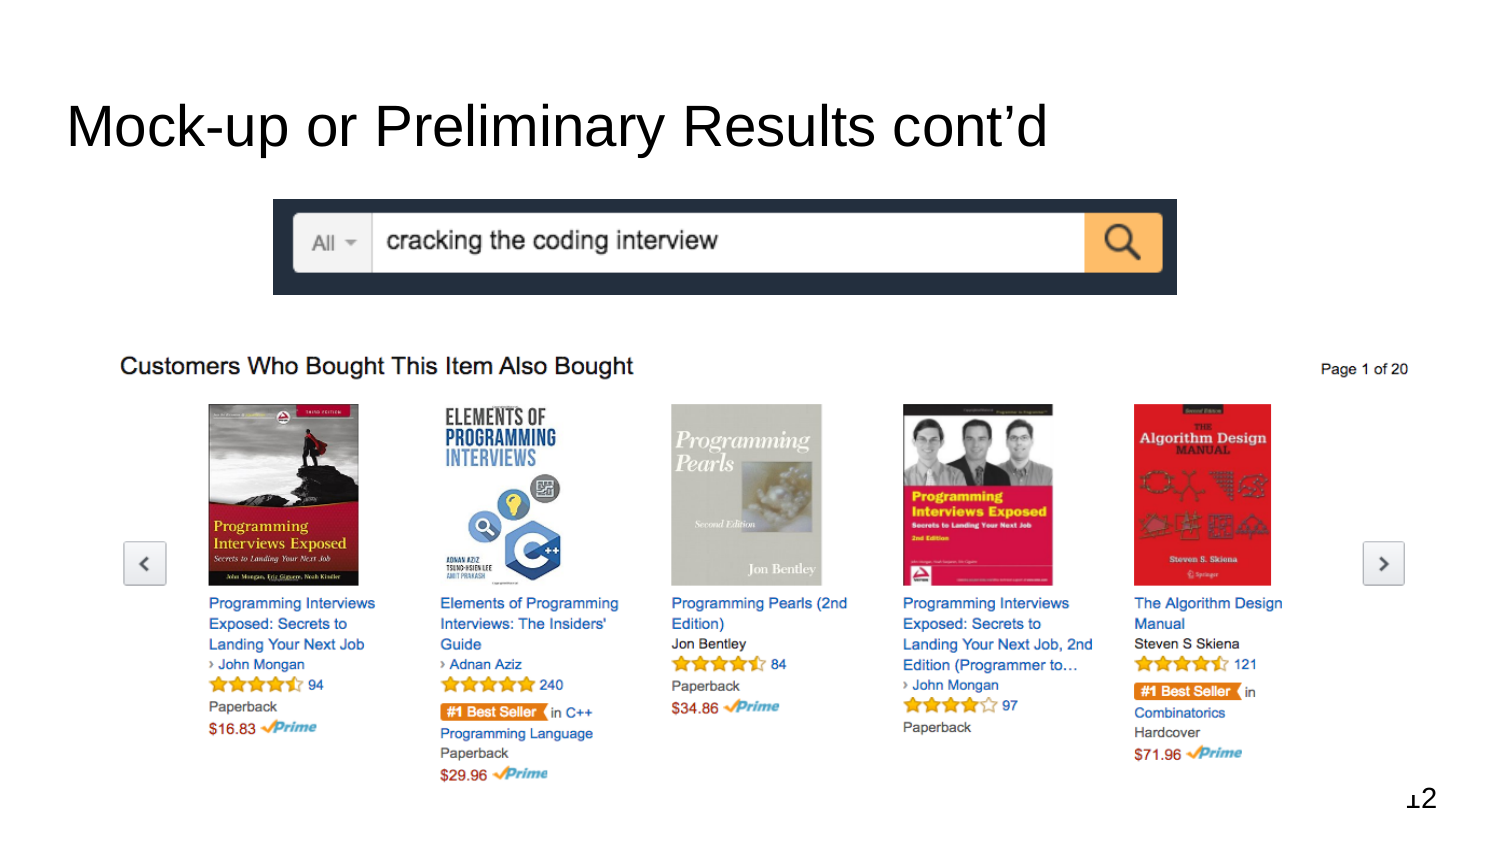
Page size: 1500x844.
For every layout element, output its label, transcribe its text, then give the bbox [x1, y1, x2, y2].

picture [104, 333, 1421, 796]
slide_number ‹#› [1389, 764, 1480, 830]
picture [273, 198, 1177, 295]
title Mock-up or Preliminary Results cont’d [51, 72, 1449, 167]
